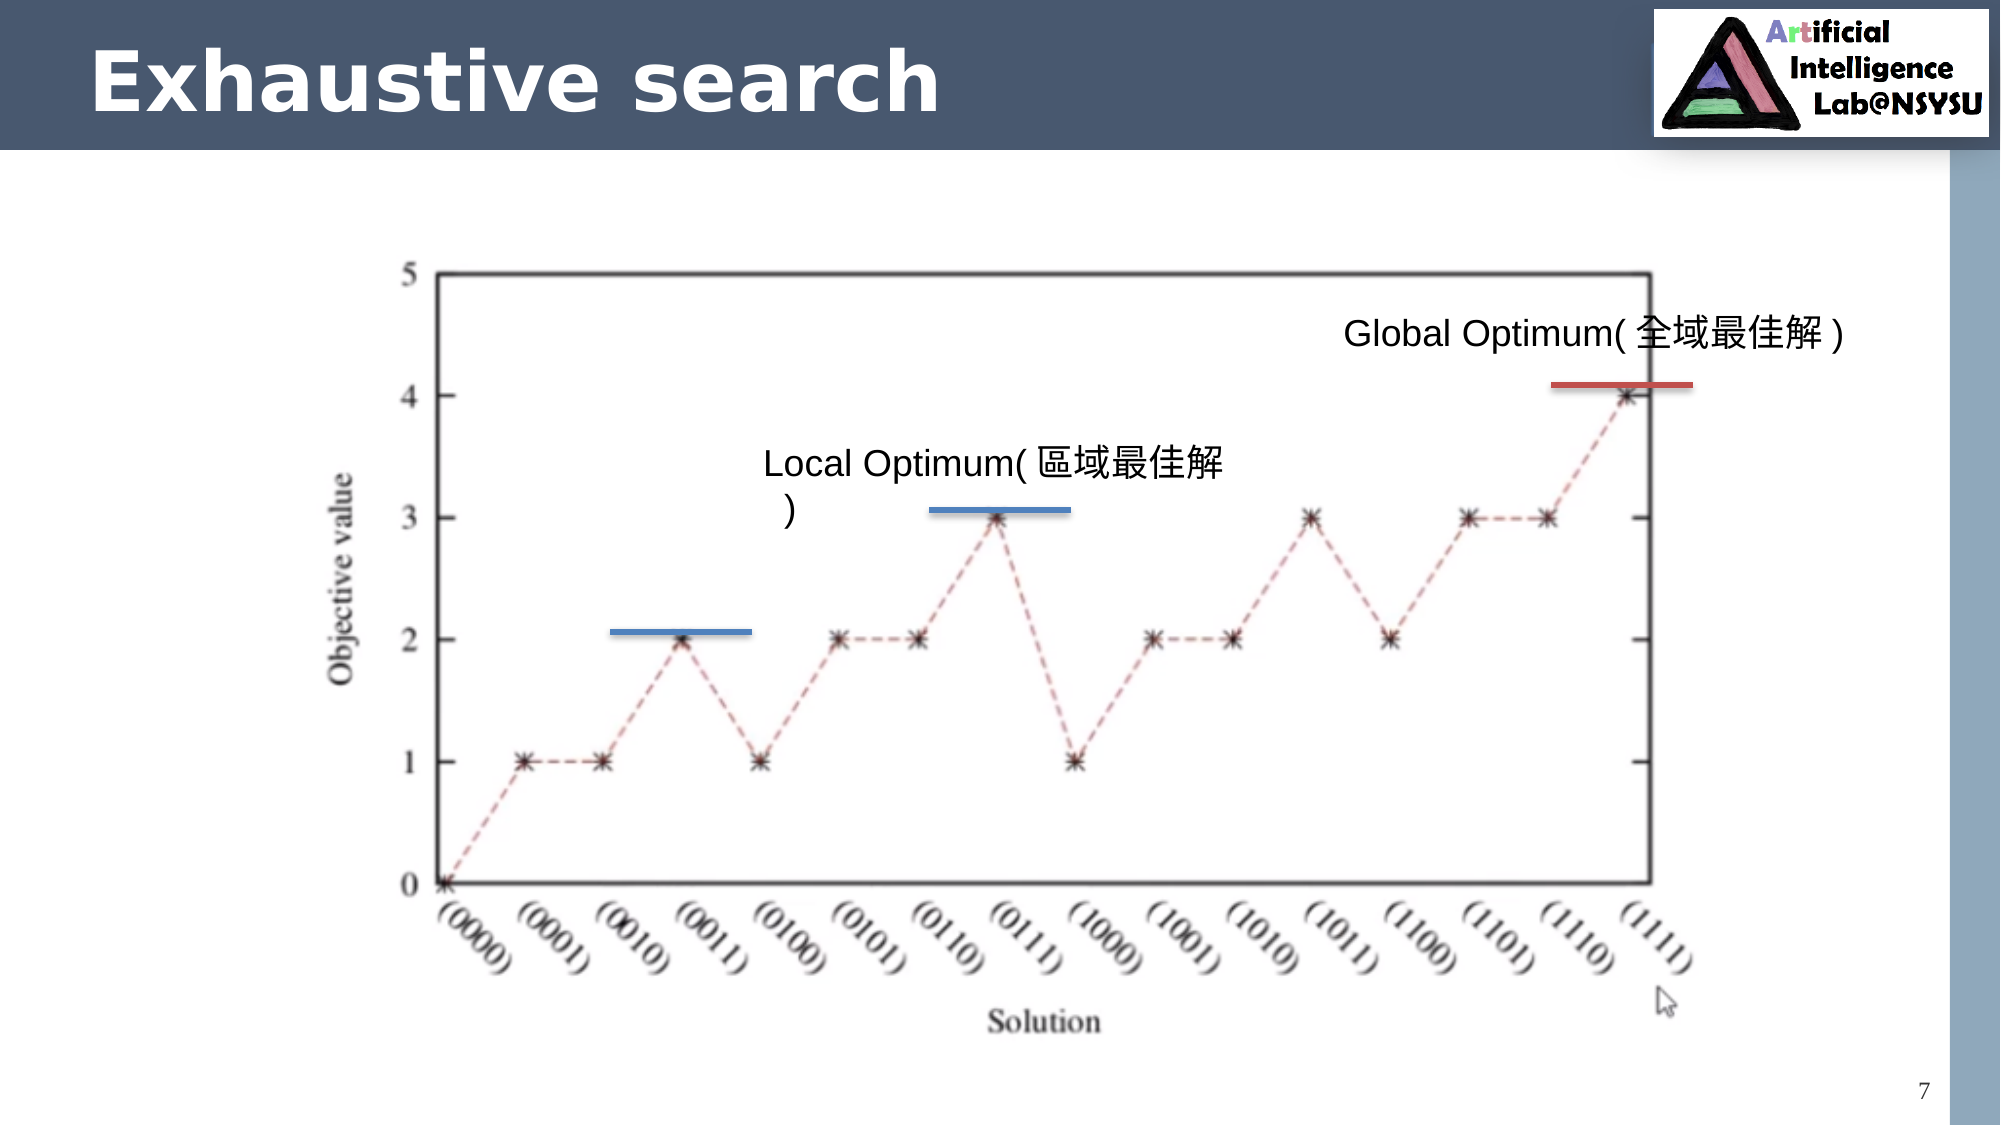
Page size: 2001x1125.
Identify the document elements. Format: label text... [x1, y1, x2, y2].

title Exhaustive search [89, 72, 1623, 107]
text_box 7 [1833, 1067, 2001, 1110]
picture [296, 212, 1704, 1053]
text_box [56, 107, 1807, 1097]
picture [1654, 9, 1989, 137]
text_box Global Optimum(全域最佳解) [1708, 301, 2001, 362]
